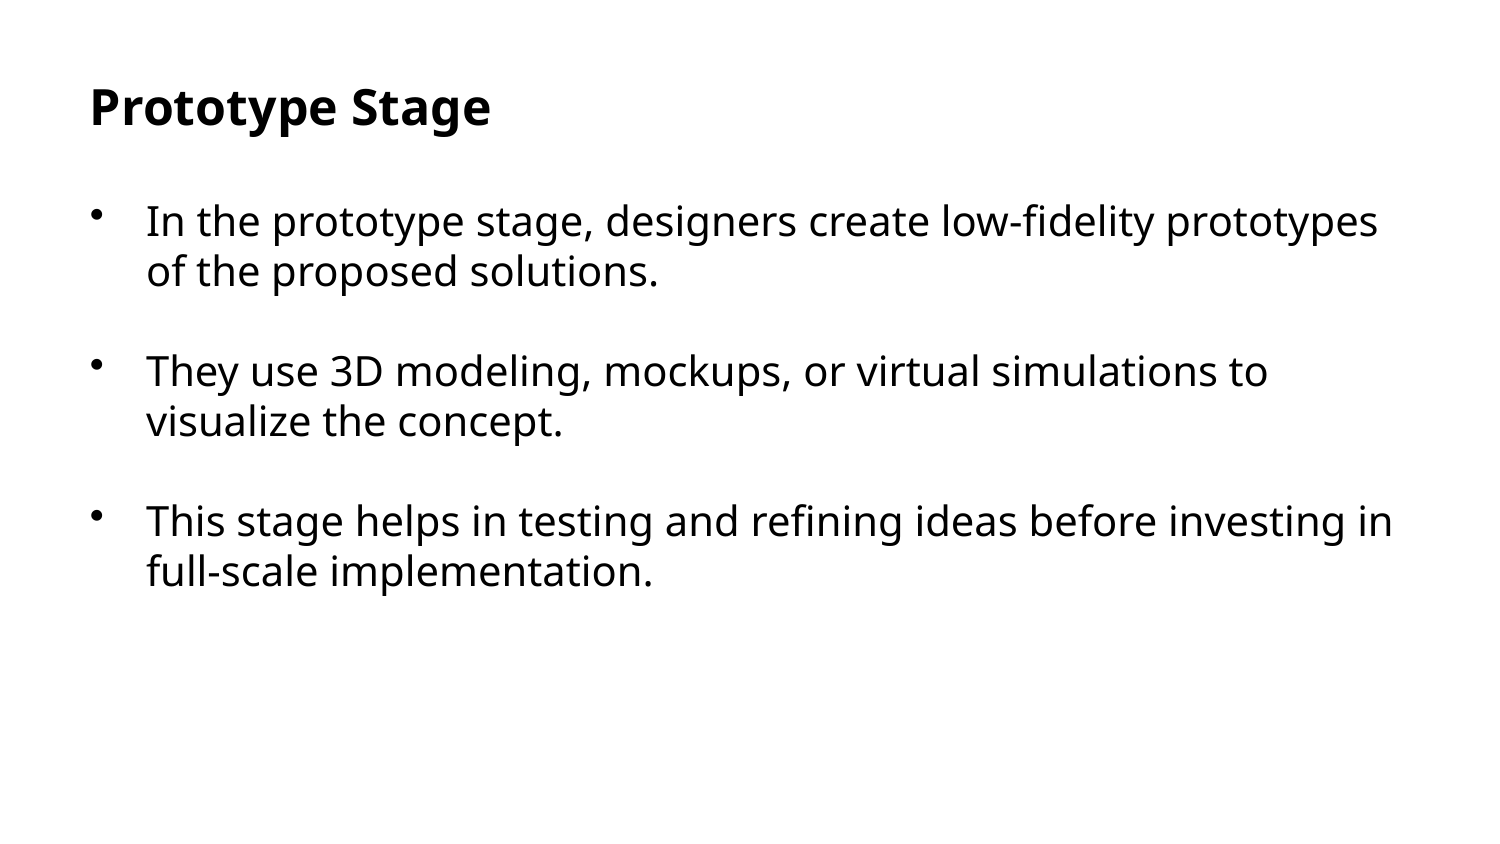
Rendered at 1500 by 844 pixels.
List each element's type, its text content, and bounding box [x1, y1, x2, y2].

text_box Prototype Stage [74, 37, 1425, 173]
text_box In the prototype stage, designers create low-fidelity prototypes of the proposed solutions. They use 3D modeling, mockups, or virtual simulations to visualize the concept. This stage helps in testing and refining ideas before investing in full-scale implementation. [74, 187, 1425, 713]
